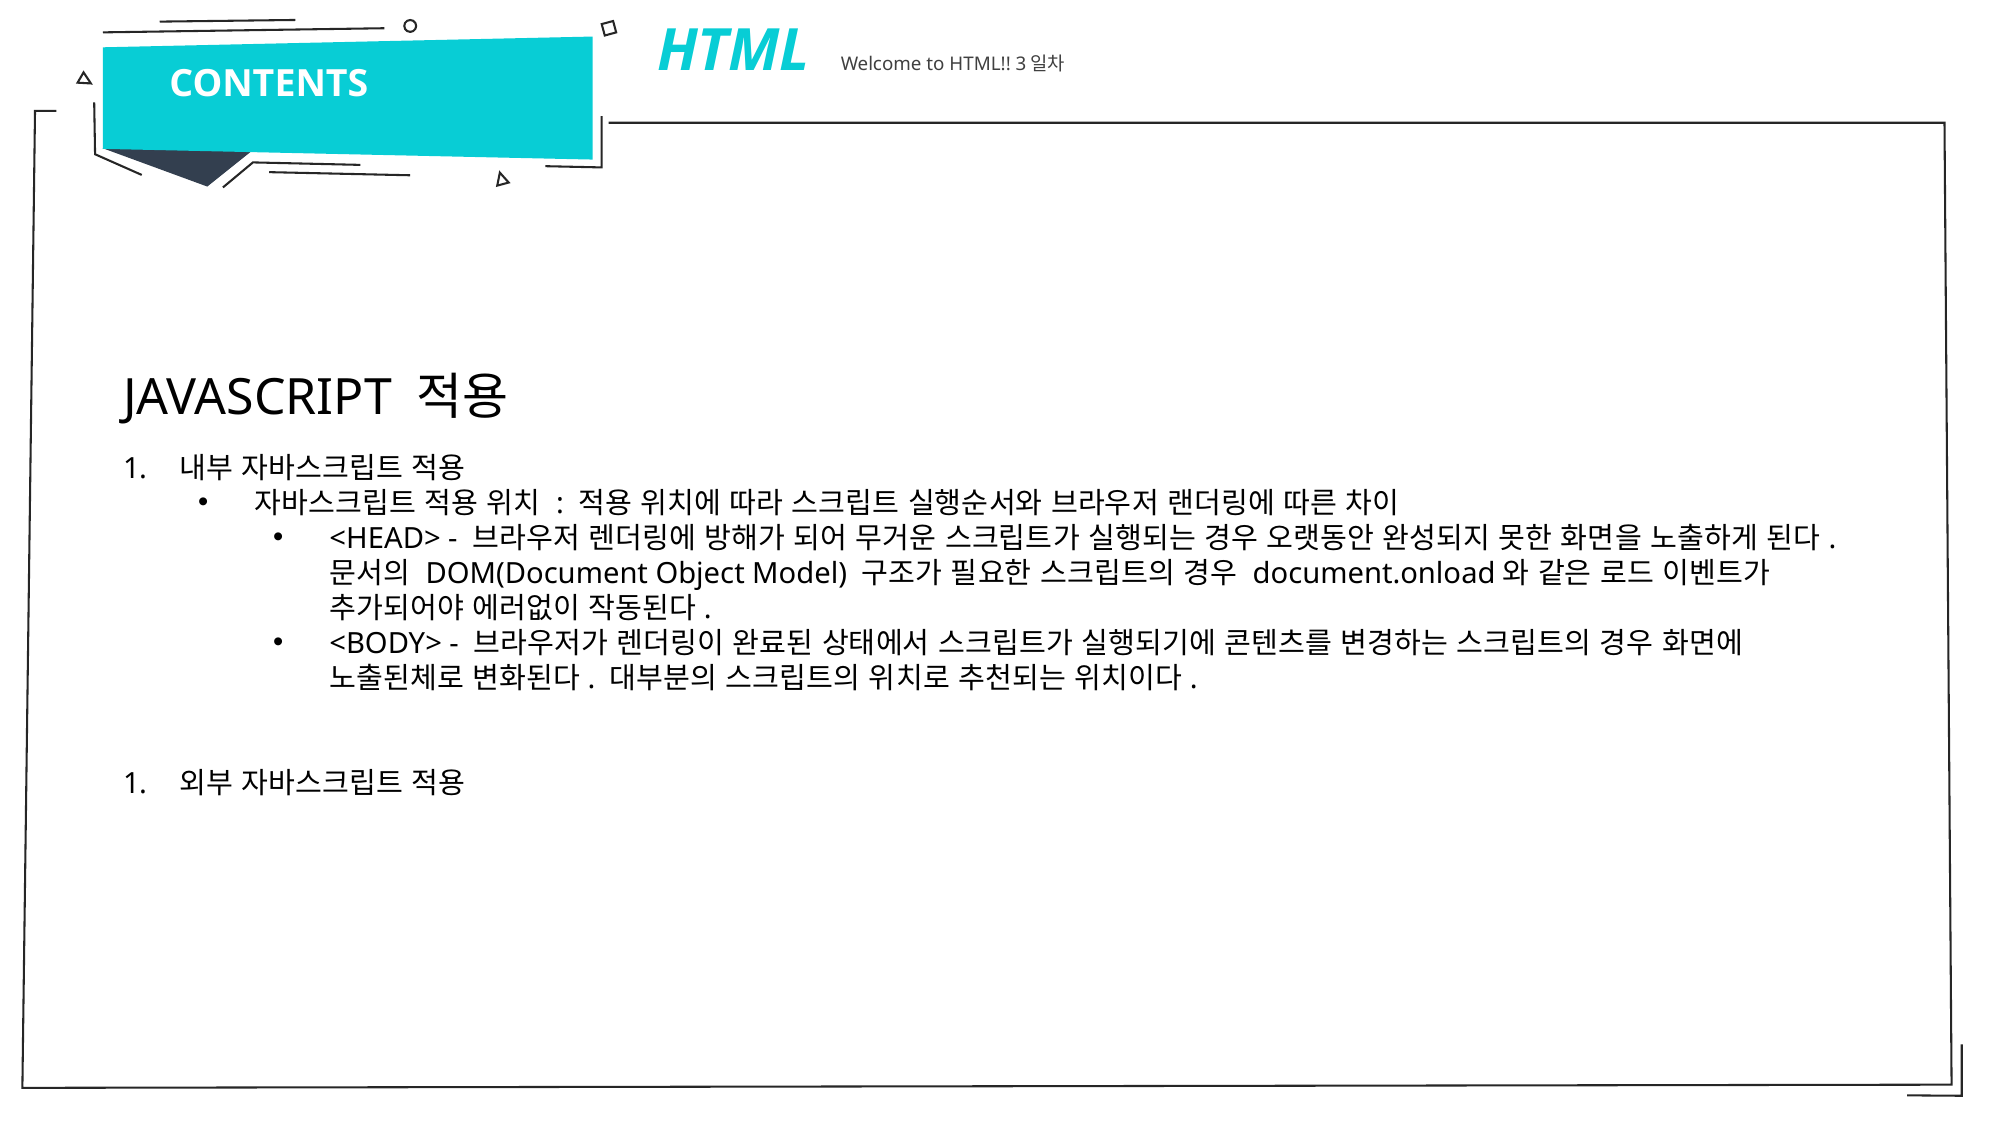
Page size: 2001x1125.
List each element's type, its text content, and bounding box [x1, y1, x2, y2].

text_box HTML Welcome to HTML!! 3일차 [642, 5, 1867, 90]
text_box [22, 110, 1962, 1096]
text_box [79, 19, 615, 188]
